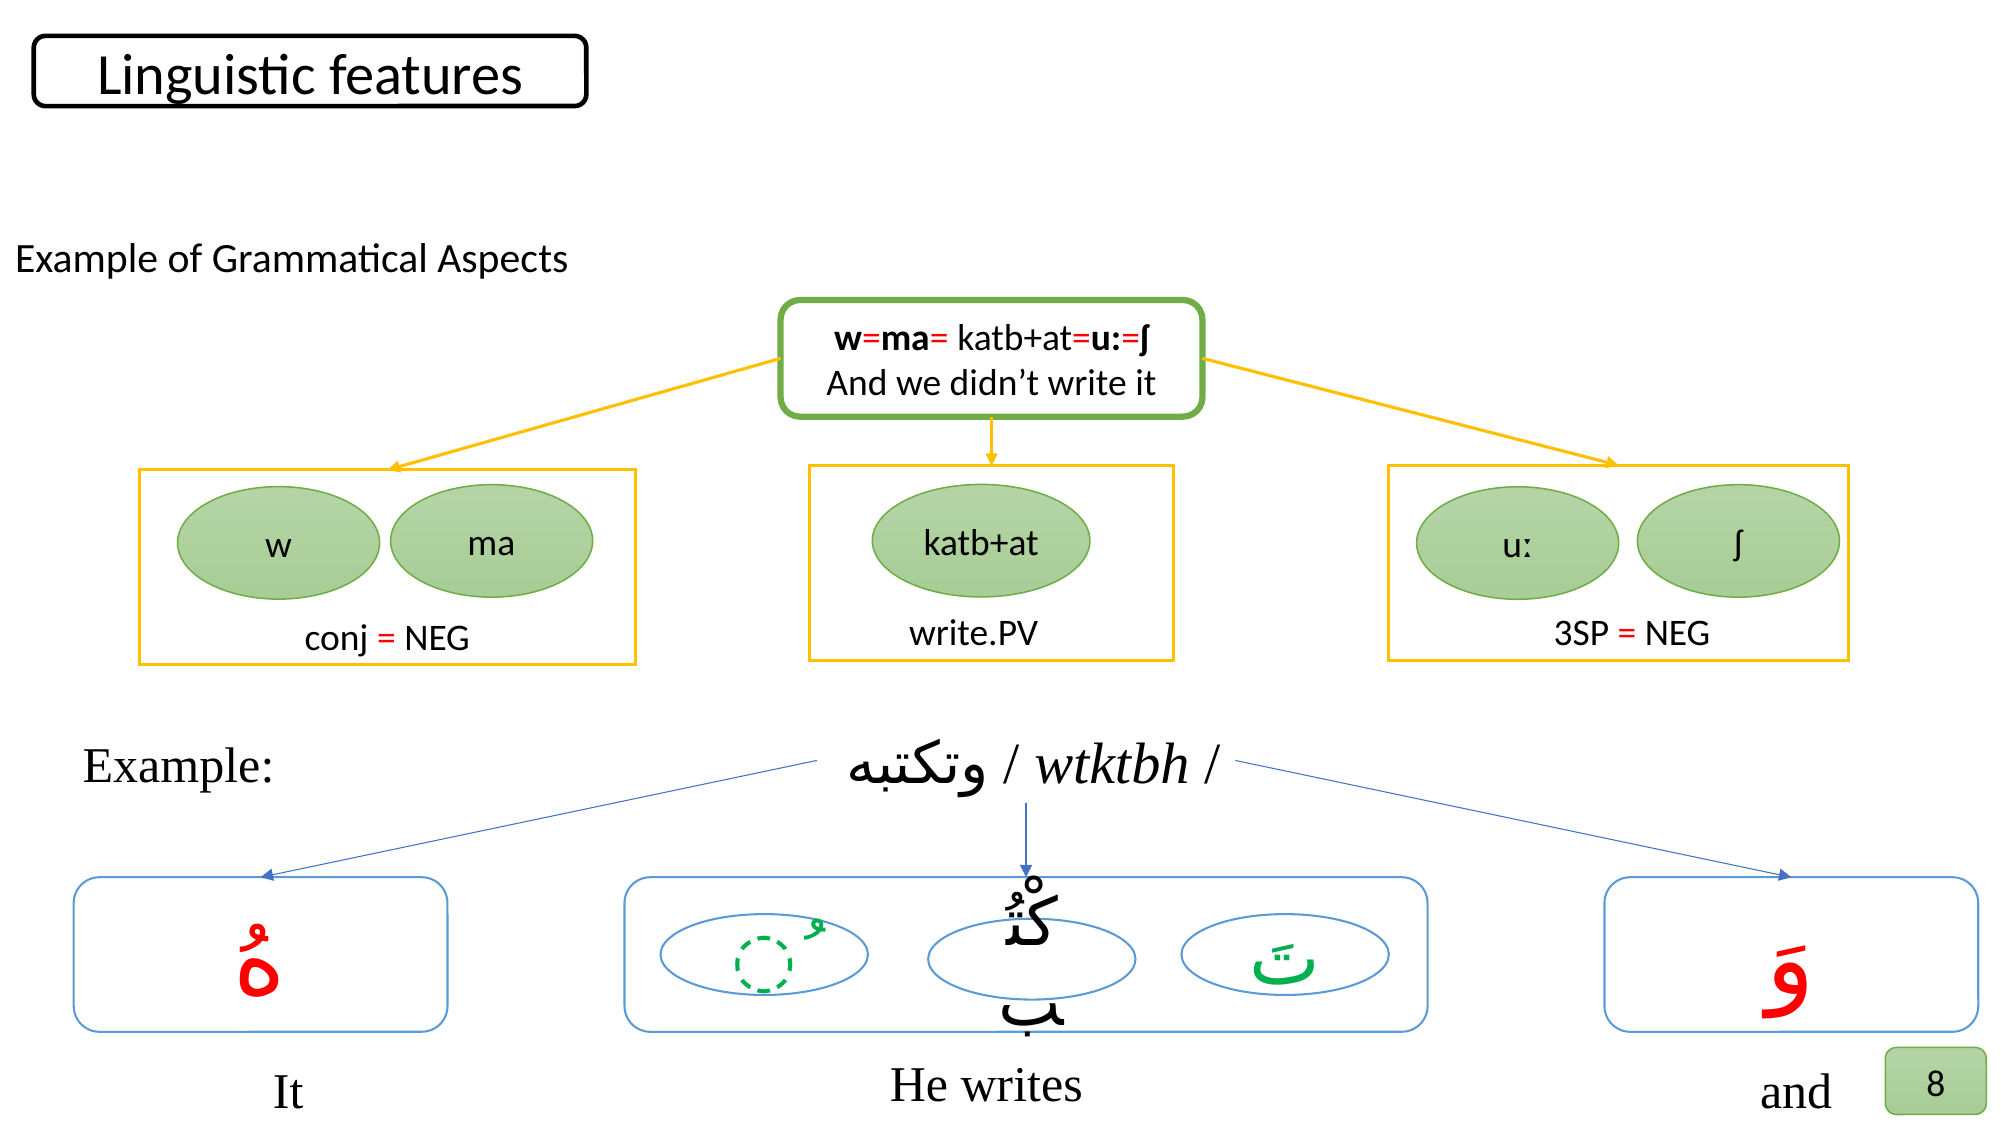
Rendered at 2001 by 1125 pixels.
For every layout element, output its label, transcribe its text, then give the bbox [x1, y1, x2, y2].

text_box تَ [1180, 913, 1390, 996]
text_box w=ma= katb+at=u:=ʃ And we didn’t write it [780, 299, 1203, 417]
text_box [1202, 358, 1619, 466]
text_box [623, 876, 1429, 1033]
text_box Example: [68, 725, 781, 800]
text_box conj = NEG [139, 469, 636, 665]
text_box كْتُب [927, 917, 1137, 1001]
text_box 3SP = NEG [1388, 465, 1849, 661]
text_box Example of Grammatical Aspects [0, 222, 593, 288]
text_box Linguistic features [33, 35, 587, 107]
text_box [387, 358, 781, 470]
text_box هُ [72, 876, 449, 1033]
text_box write.PV [809, 465, 1174, 661]
text_box He writes [875, 1044, 1206, 1119]
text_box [1222, 760, 1792, 878]
text_box and [1745, 1050, 1848, 1125]
text_box It [258, 1050, 319, 1125]
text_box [260, 760, 830, 878]
text_box وَ [1603, 876, 1980, 1033]
text_box 8 [1885, 1047, 1987, 1115]
text_box وتكتبه / wtktbh / [816, 718, 1236, 803]
text_box ُ [659, 913, 869, 996]
